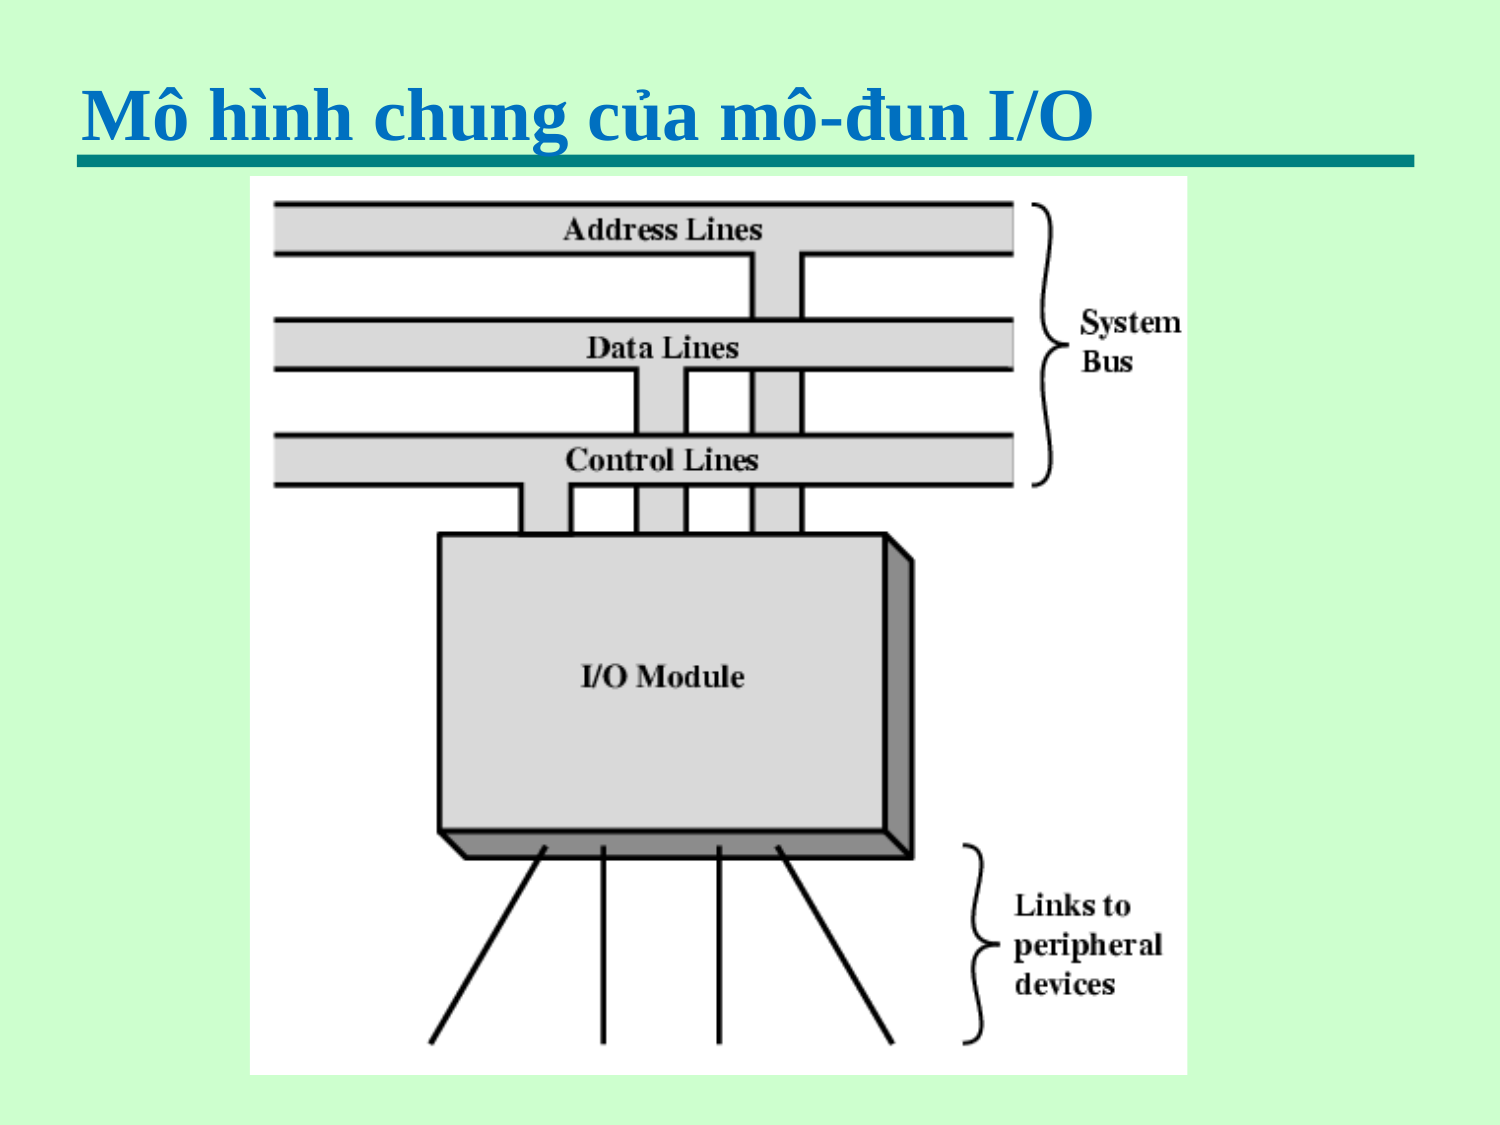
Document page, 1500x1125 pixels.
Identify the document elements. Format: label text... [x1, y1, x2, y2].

title Mô hình chung của mô-đun I/O [66, 24, 1413, 163]
picture [249, 176, 1188, 1075]
